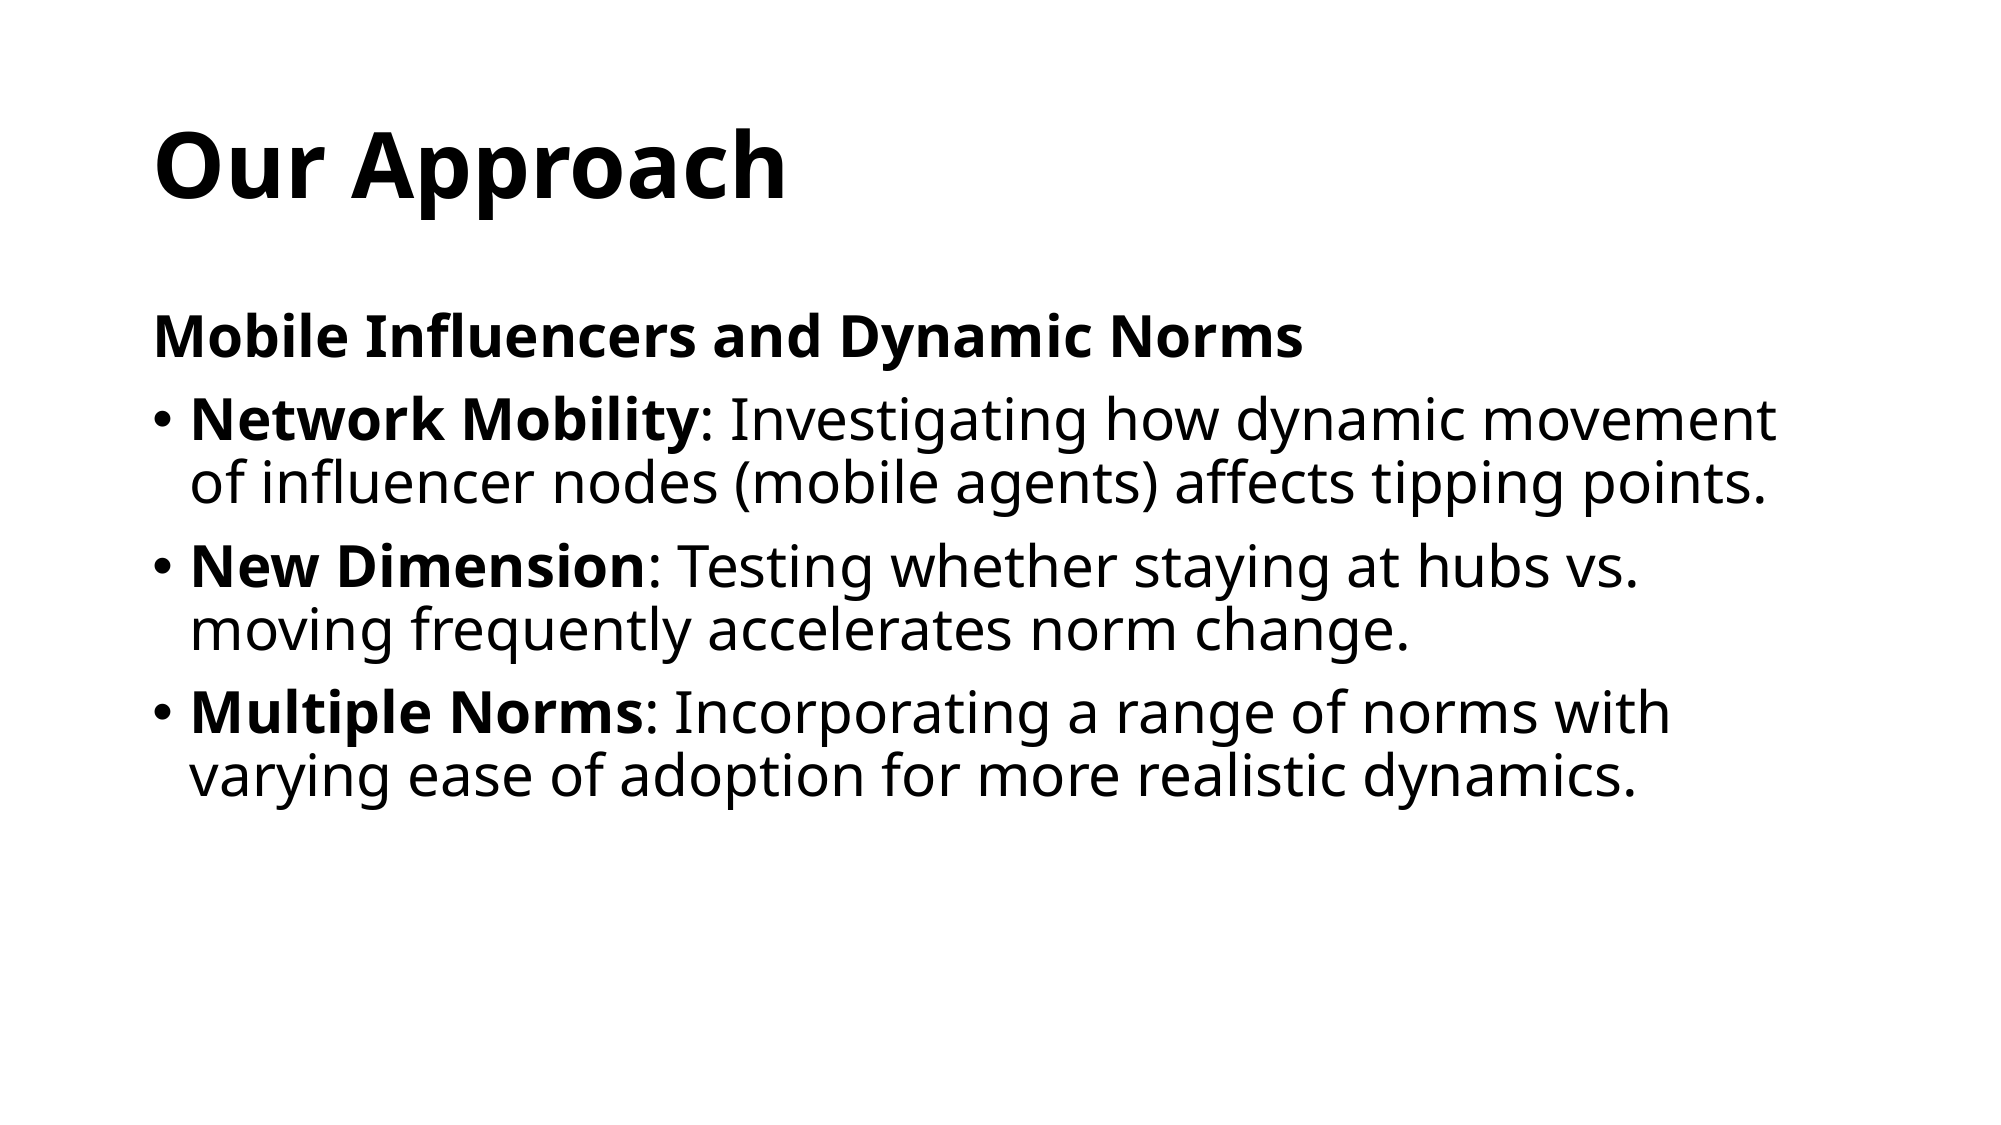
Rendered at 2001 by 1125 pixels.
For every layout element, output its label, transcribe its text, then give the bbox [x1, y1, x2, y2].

title Our Approach [137, 59, 1863, 278]
list Mobile Influencers and Dynamic Norms Network Mobility: Investigating how dynamic movement of influencer nodes (mobile agents) affects tipping points. New Dimension: Testing whether staying at hubs vs. moving frequently accelerates norm change. Multiple Norms: Incorporating a range of norms with varying ease of adoption for more realistic dynamics. [137, 299, 1863, 1014]
